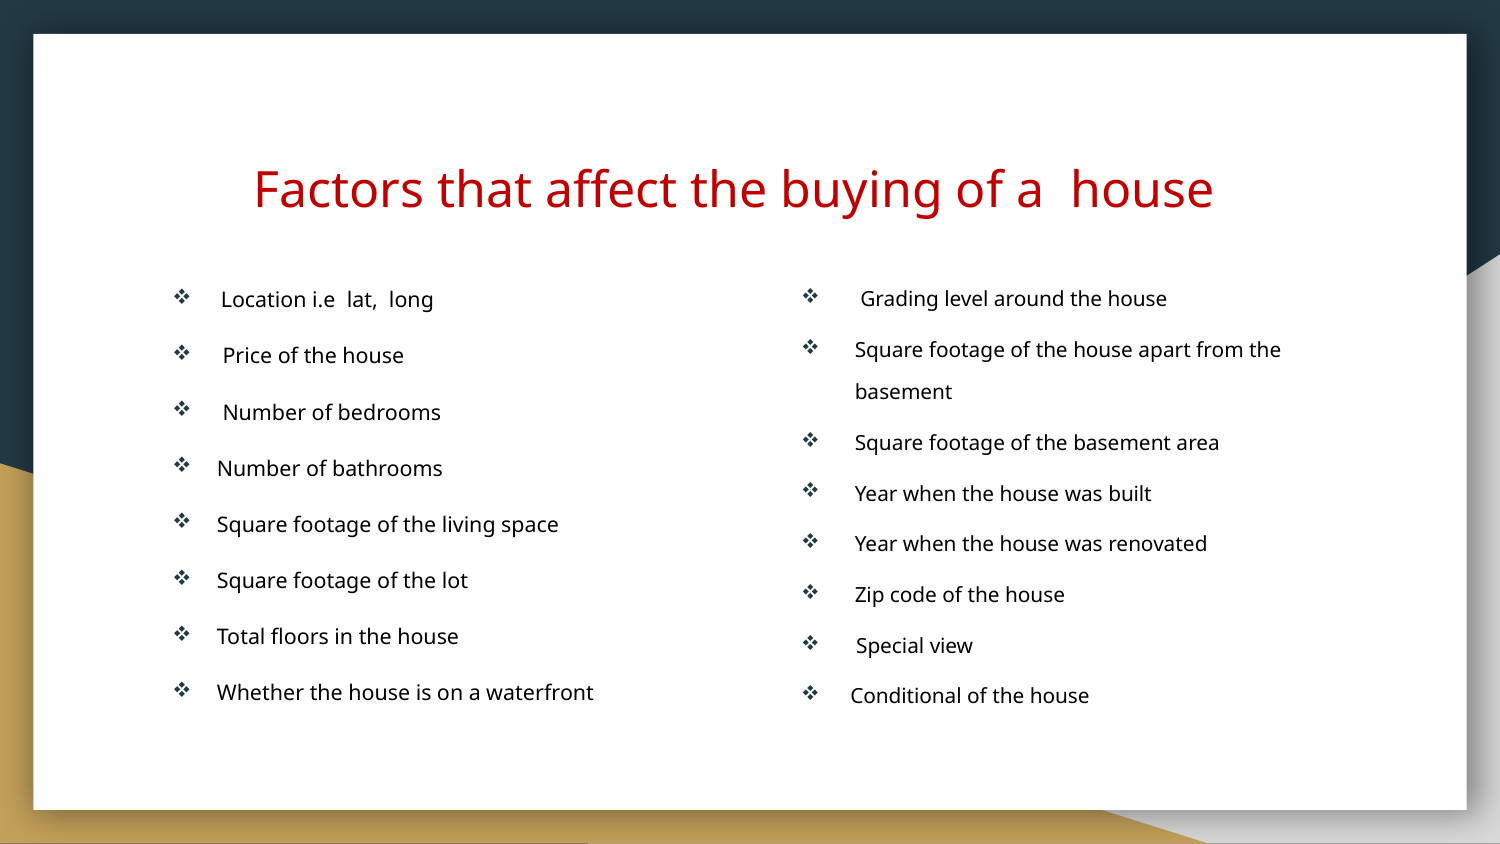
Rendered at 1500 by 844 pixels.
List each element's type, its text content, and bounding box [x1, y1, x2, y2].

list Location i.e lat, long Price of the house Number of bedrooms Number of bathrooms Square footage of the living space Square footage of the lot Total floors in the house Whether the house is on a waterfront [134, 255, 739, 729]
list Grading level around the house Square footage of the house apart from the basement Square footage of the basement area Year when the house was built Year when the house was renovated Zip code of the house Special view Conditional of the house [760, 255, 1366, 729]
title Factors that affect the buying of a house [134, 138, 1366, 238]
